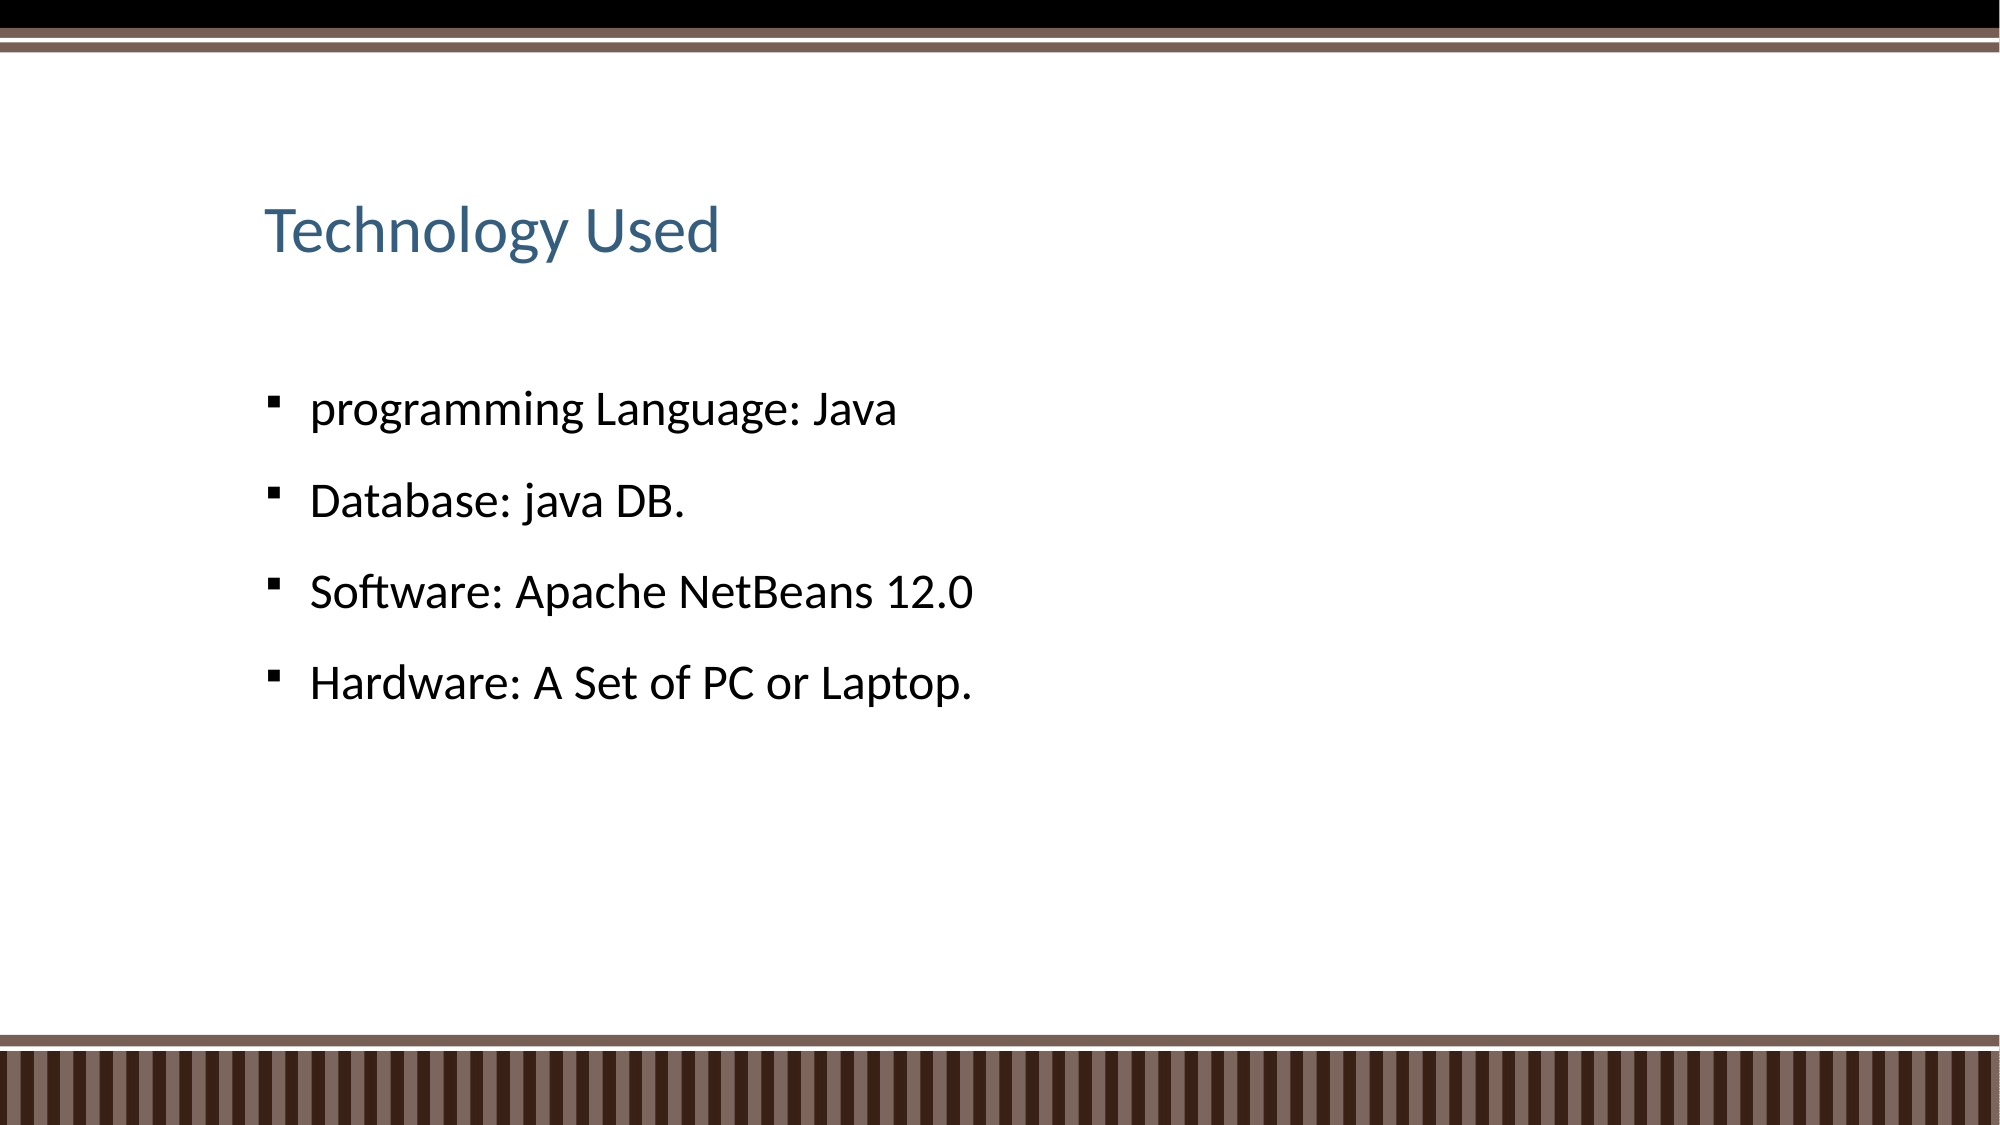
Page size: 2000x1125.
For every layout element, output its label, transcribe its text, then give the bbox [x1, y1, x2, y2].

list programming Language: Java Database: java DB. Software: Apache NetBeans 12.0 Hardware: A Set of PC or Laptop. [249, 375, 1750, 982]
title Technology Used [249, 99, 1750, 275]
